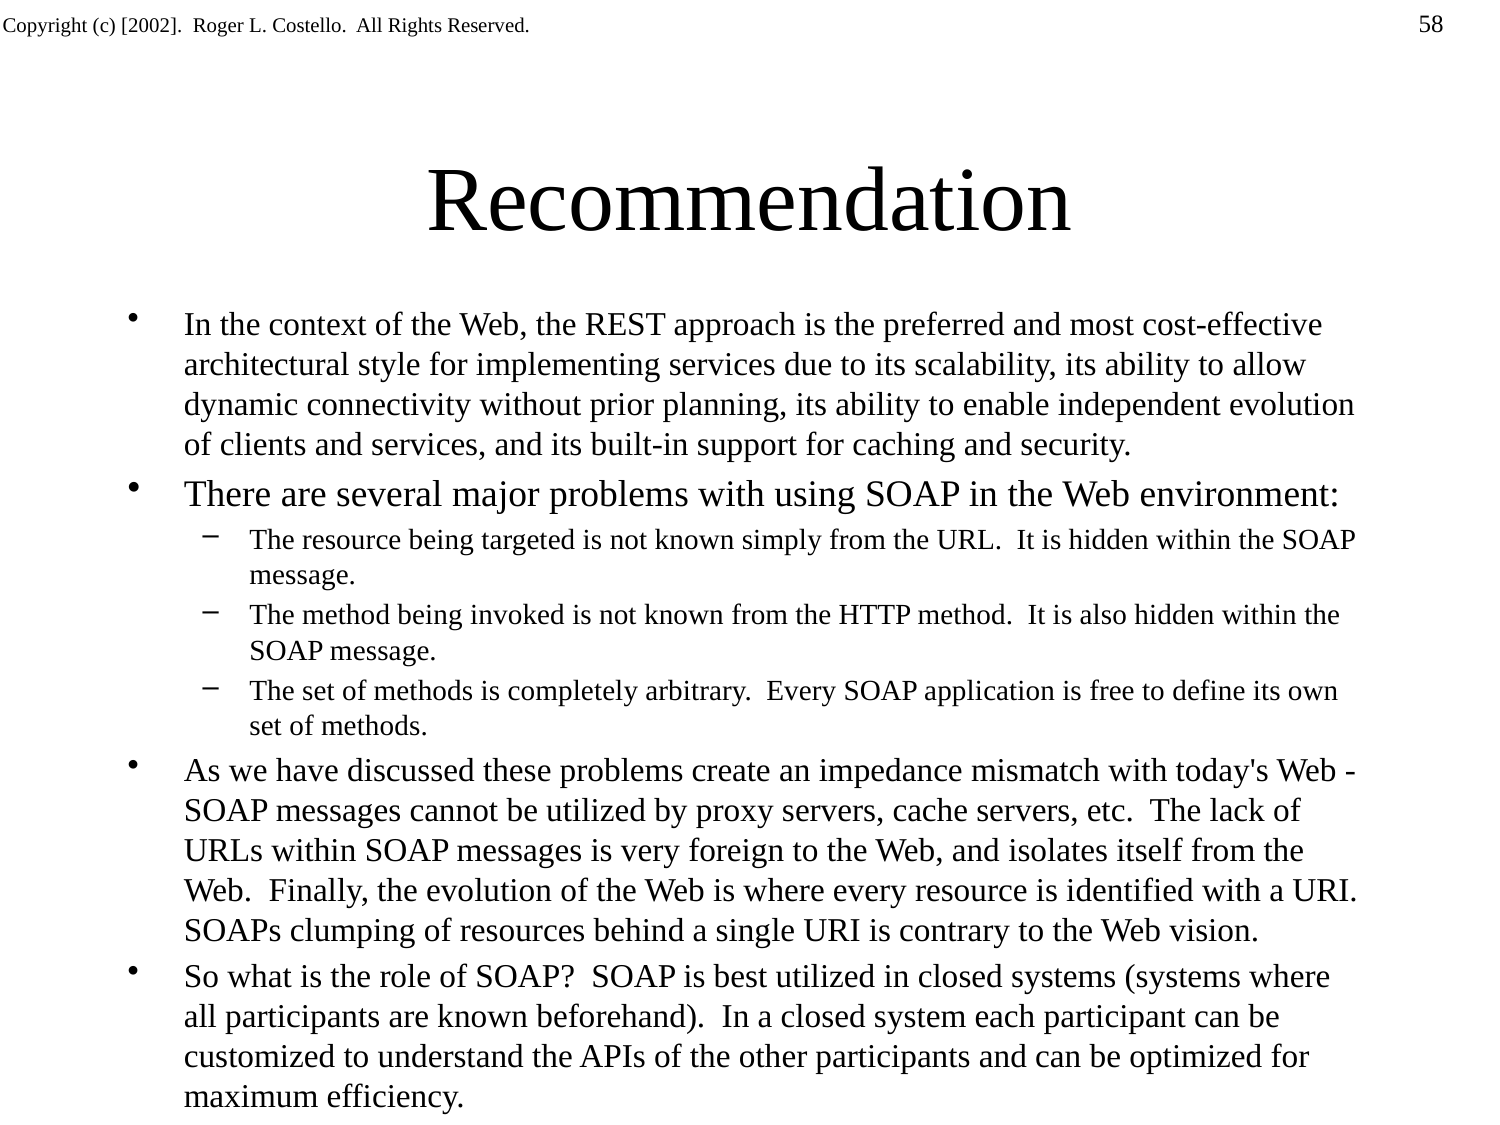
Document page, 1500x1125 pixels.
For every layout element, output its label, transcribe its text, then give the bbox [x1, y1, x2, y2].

list In the context of the Web, the REST approach is the preferred and most cost-effective architectural style for implementing services due to its scalability, its ability to allow dynamic connectivity without prior planning, its ability to enable independent evolution of clients and services, and its built-in support for caching and security. There are several major problems with using SOAP in the Web environment: The resource being targeted is not known simply from the URL. It is hidden within the SOAP message. The method being invoked is not known from the HTTP method. It is also hidden within the SOAP message. The set of methods is completely arbitrary. Every SOAP application is free to define its own set of methods. As we have discussed these problems create an impedance mismatch with today's Web - SOAP messages cannot be utilized by proxy servers, cache servers, etc. The lack of URLs within SOAP messages is very foreign to the Web, and isolates itself from the Web. Finally, the evolution of the Web is where every resource is identified with a URI. SOAPs clumping of resources behind a single URI is contrary to the Web vision. So what is the role of SOAP? SOAP is best utilized in closed systems (systems where all participants are known beforehand). In a closed system each participant can be customized to understand the APIs of the other participants and can be optimized for maximum efficiency. [112, 294, 1388, 970]
title Recommendation [112, 99, 1388, 288]
